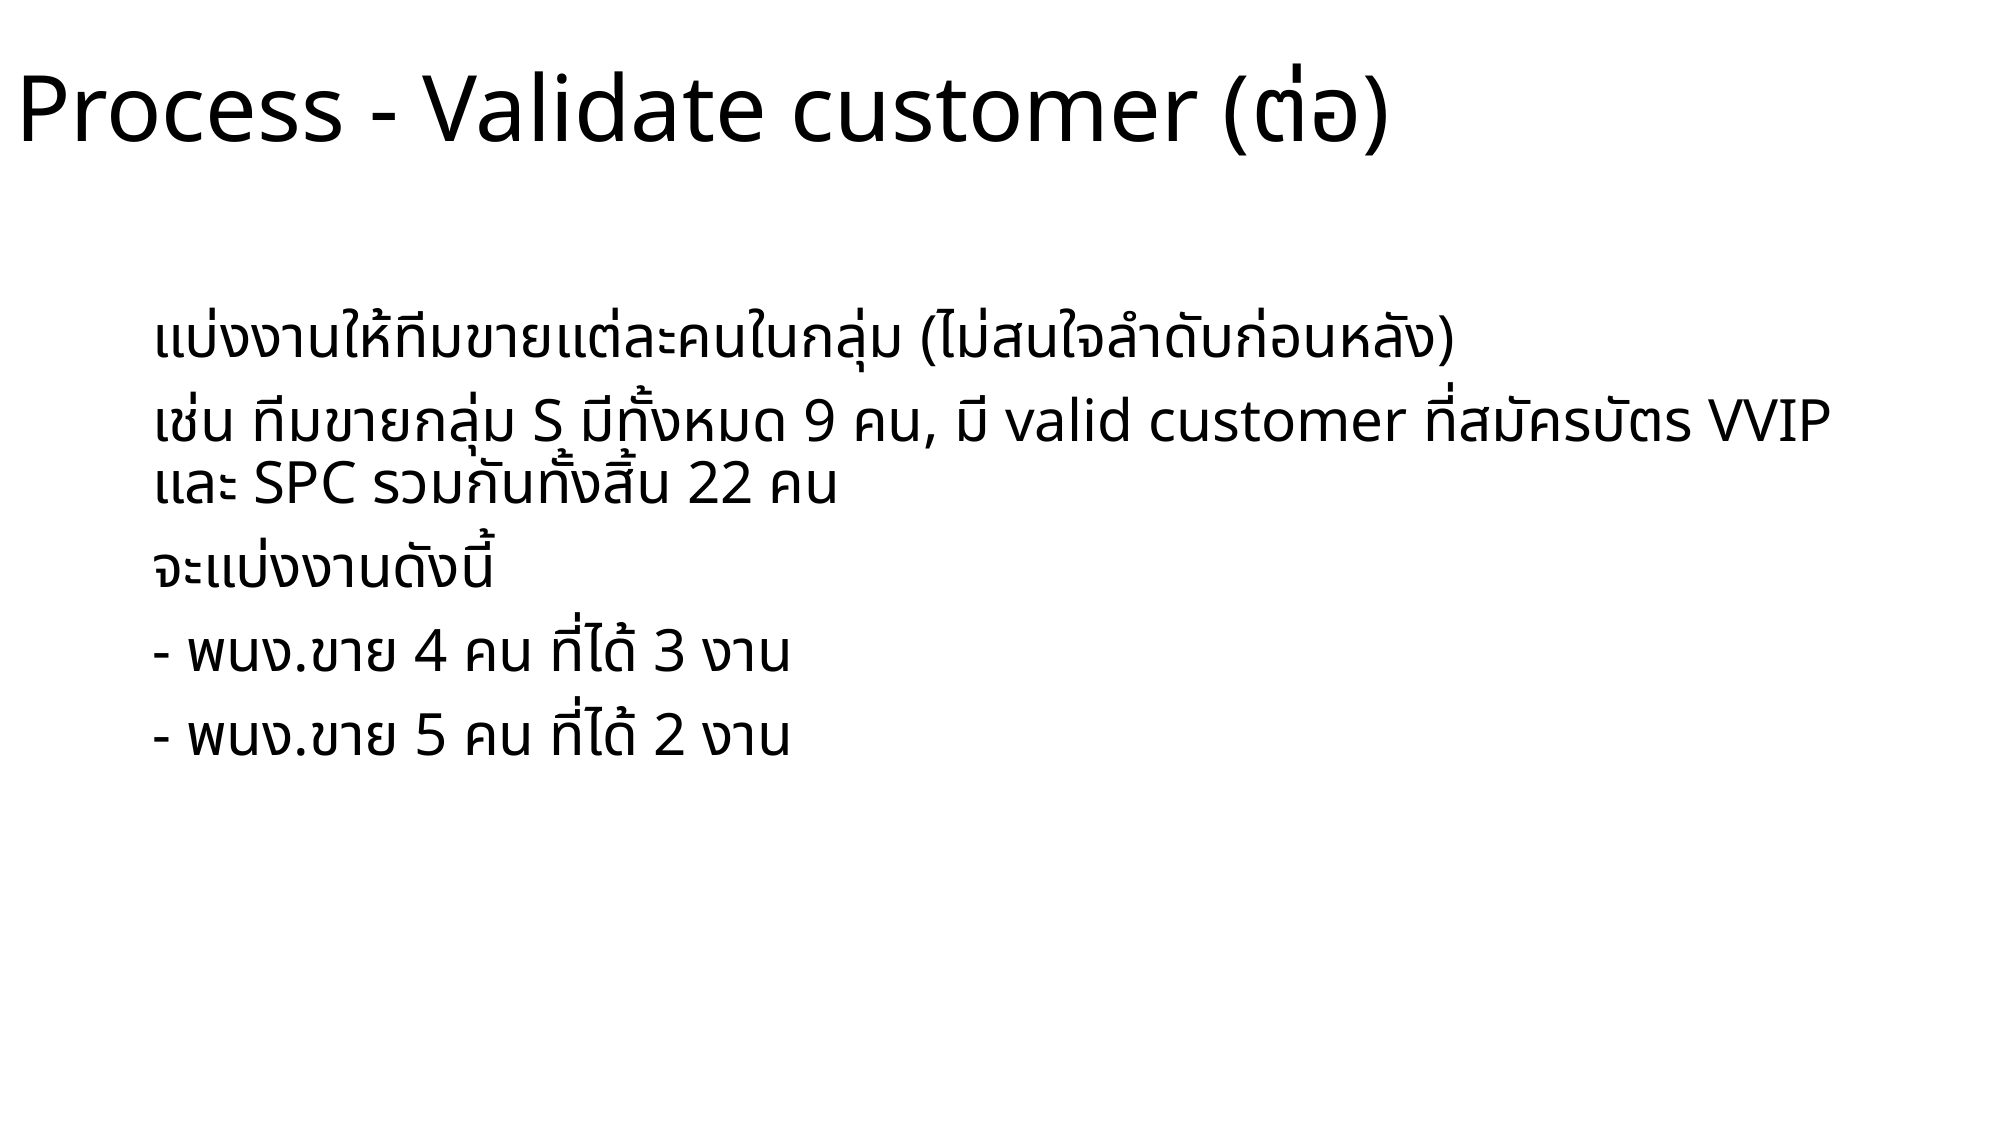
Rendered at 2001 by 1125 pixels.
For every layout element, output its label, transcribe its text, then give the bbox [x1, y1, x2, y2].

title Process - Validate customer (ต่อ) [0, 3, 1725, 221]
list แบ่งงานให้ทีมขายแต่ละคนในกลุ่ม (ไม่สนใจลำดับก่อนหลัง) เช่น ทีมขายกลุ่ม S มีทั้งหมด 9 คน, มี valid customer ที่สมัครบัตร VVIP และ SPC รวมกันทั้งสิ้น 22 คน จะแบ่งงานดังนี้ - พนง.ขาย 4 คน ที่ได้ 3 งาน - พนง.ขาย 5 คน ที่ได้ 2 งาน [137, 299, 1863, 1014]
